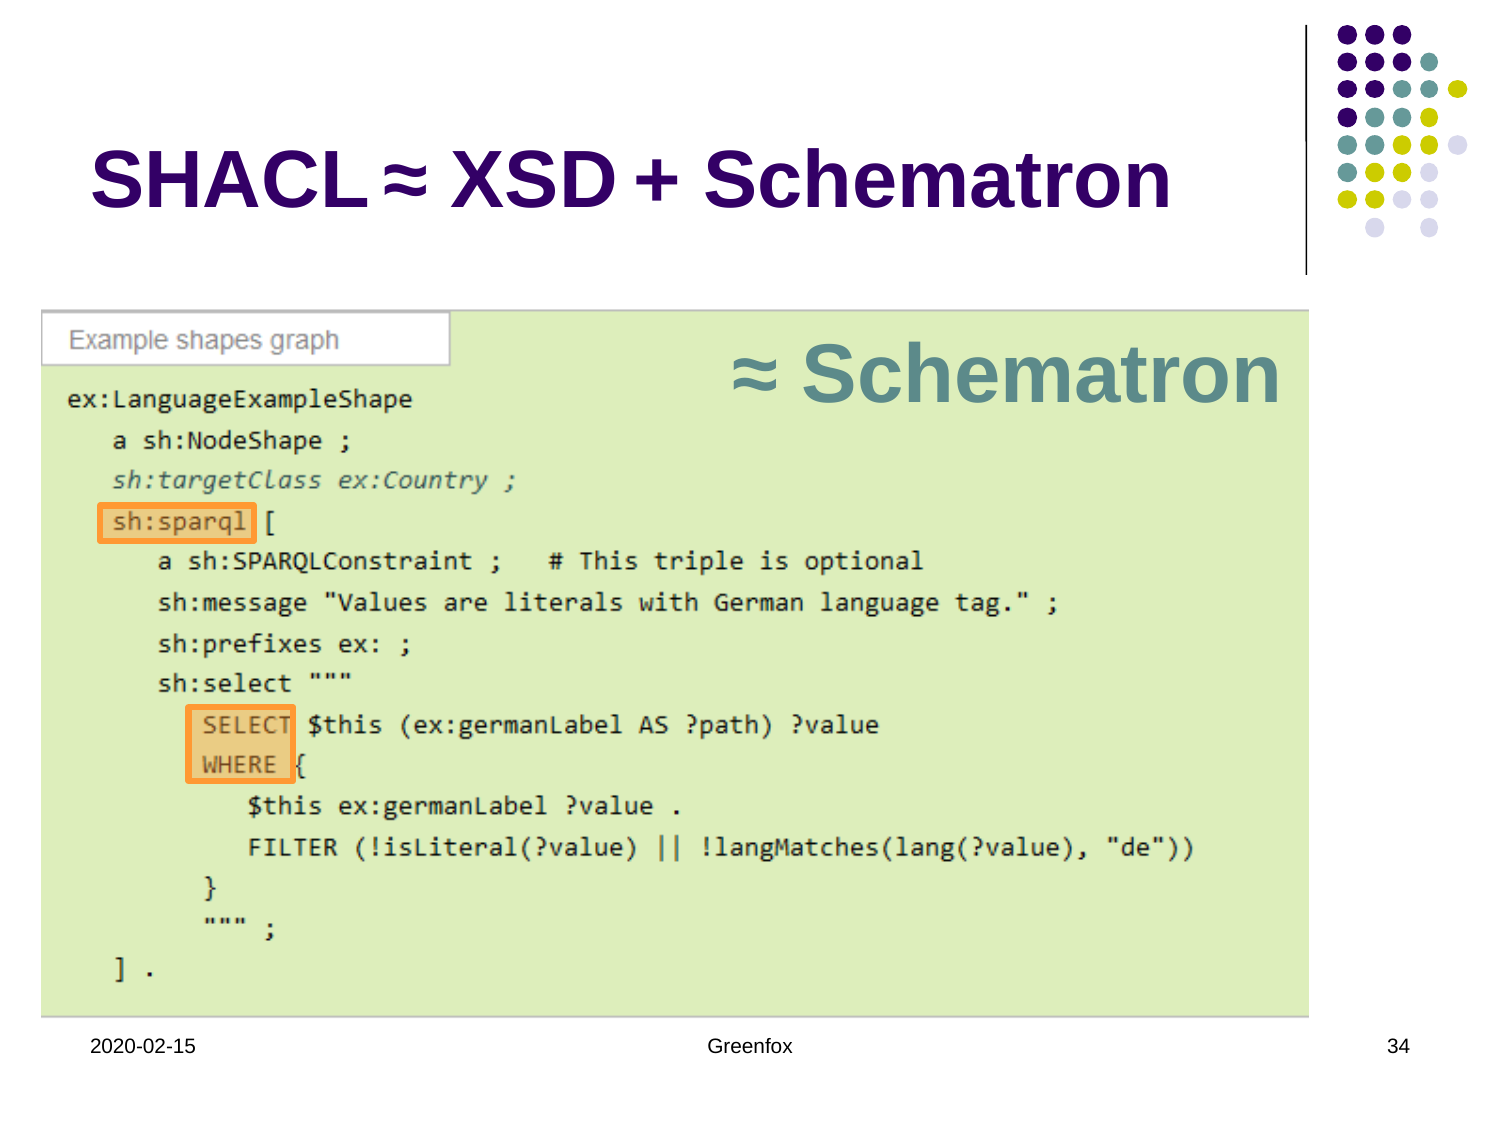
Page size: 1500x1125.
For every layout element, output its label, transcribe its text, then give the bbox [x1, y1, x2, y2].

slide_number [75, 1025, 425, 1100]
text_box + Schematron [100, 19, 1339, 232]
footer Greenfox [478, 1025, 1022, 1100]
picture [41, 308, 1309, 1020]
slide_number 34 [1074, 1025, 1425, 1100]
text_box ≈ XSD [76, 19, 100, 232]
